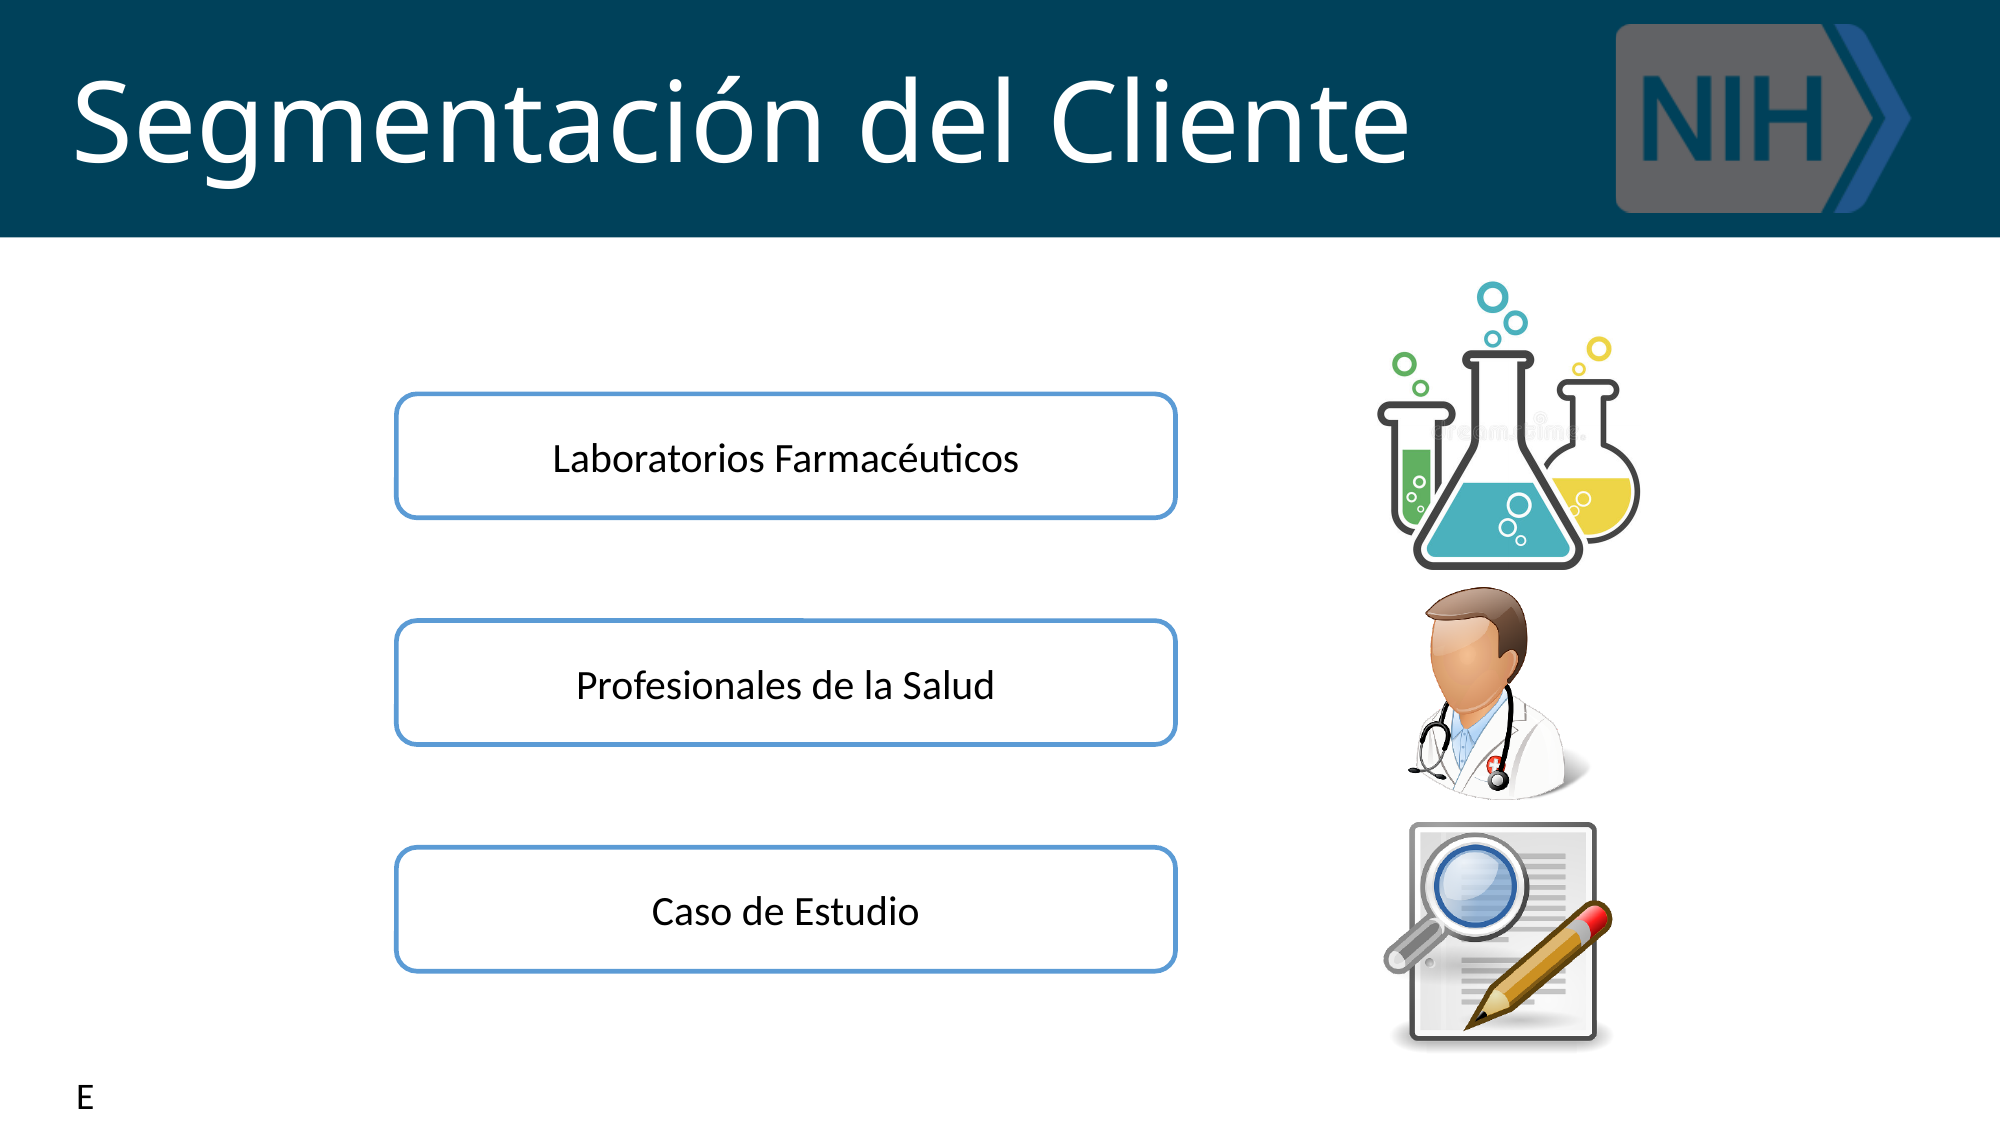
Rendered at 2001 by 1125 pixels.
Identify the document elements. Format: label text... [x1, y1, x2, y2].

text_box Laboratorios Farmacéuticos [395, 392, 1177, 519]
picture [1616, 25, 1872, 212]
text_box [0, 0, 2000, 238]
text_box E [61, 1064, 133, 1125]
picture [1836, 25, 1910, 212]
picture [1374, 280, 1641, 570]
picture [1408, 587, 1593, 800]
picture [1379, 822, 1616, 1054]
text_box Caso de Estudio [395, 846, 1177, 973]
text_box Profesionales de la Salud [395, 619, 1177, 746]
text_box Segmentación del Cliente [56, 42, 1615, 193]
